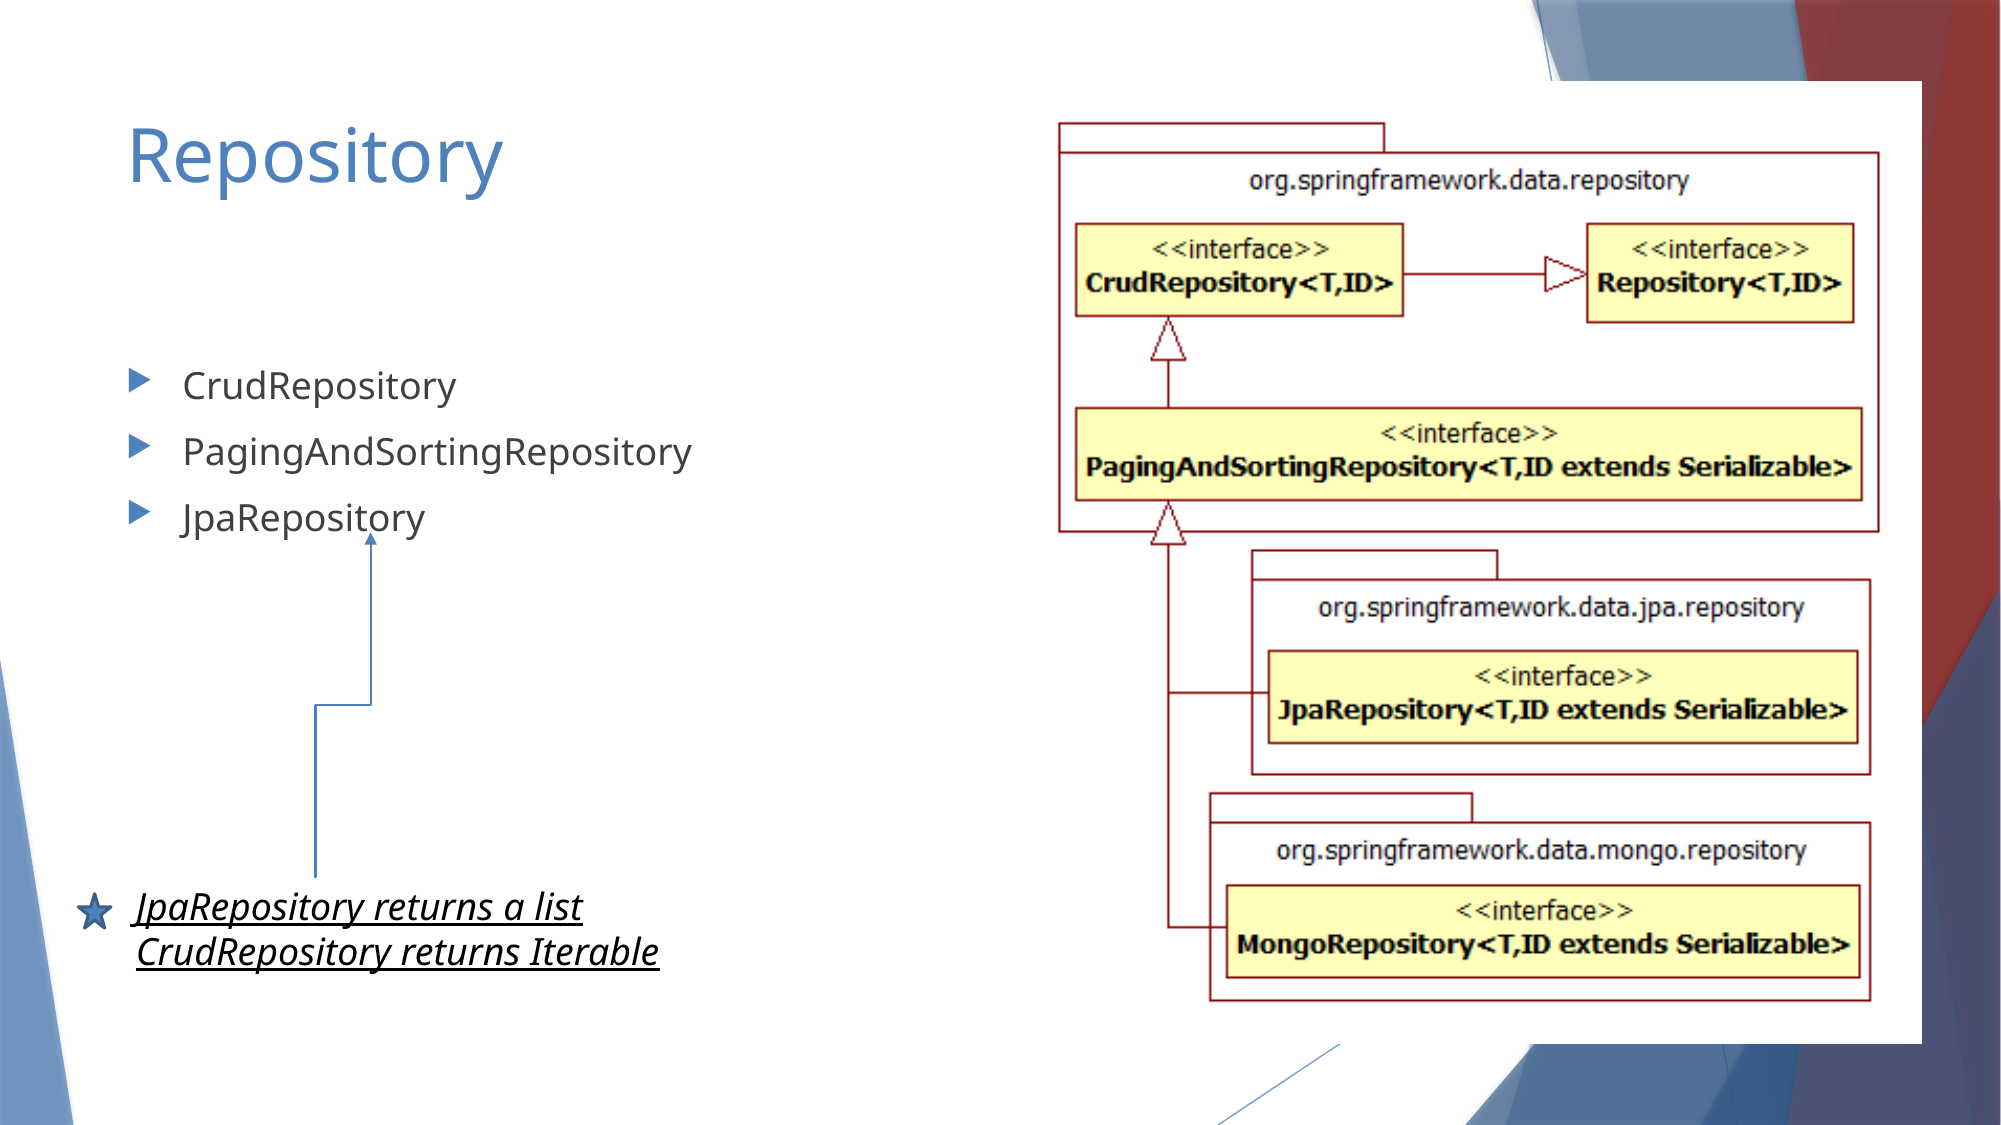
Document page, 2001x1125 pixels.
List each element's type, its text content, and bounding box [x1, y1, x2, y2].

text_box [170, 676, 516, 733]
text_box [76, 892, 113, 930]
text_box JpaRepository returns a list CrudRepository returns Iterable [121, 875, 676, 980]
list CrudRepository PagingAndSortingRepository JpaRepository [111, 354, 1012, 992]
picture [1017, 80, 1922, 1044]
title Repository [111, 99, 1012, 317]
